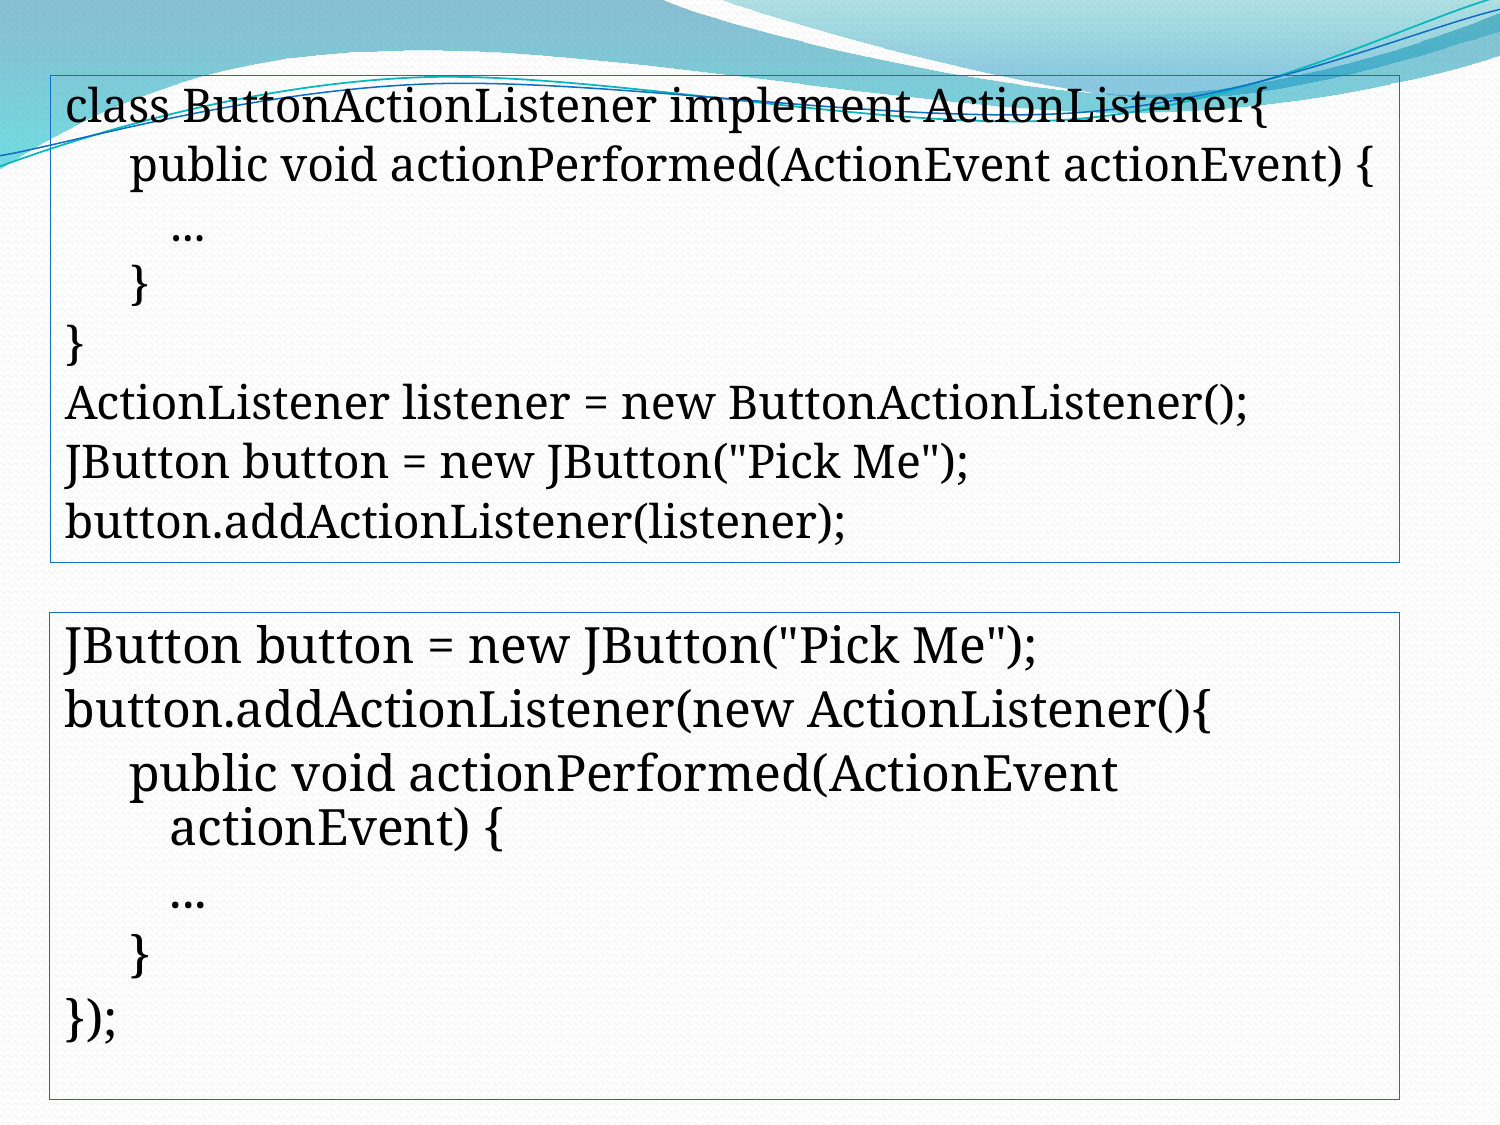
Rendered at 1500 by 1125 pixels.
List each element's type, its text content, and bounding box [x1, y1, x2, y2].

list class ButtonActionListener implement ActionListener{ public void actionPerformed(ActionEvent actionEvent) { ... } } ActionListener listener = new ButtonActionListener(); JButton button = new JButton("Pick Me"); button.addActionListener(listener); [50, 75, 1400, 563]
text_box JButton button = new JButton("Pick Me"); button.addActionListener(new ActionListener(){ public void actionPerformed(ActionEvent actionEvent) { ... } }); [49, 612, 1400, 1100]
